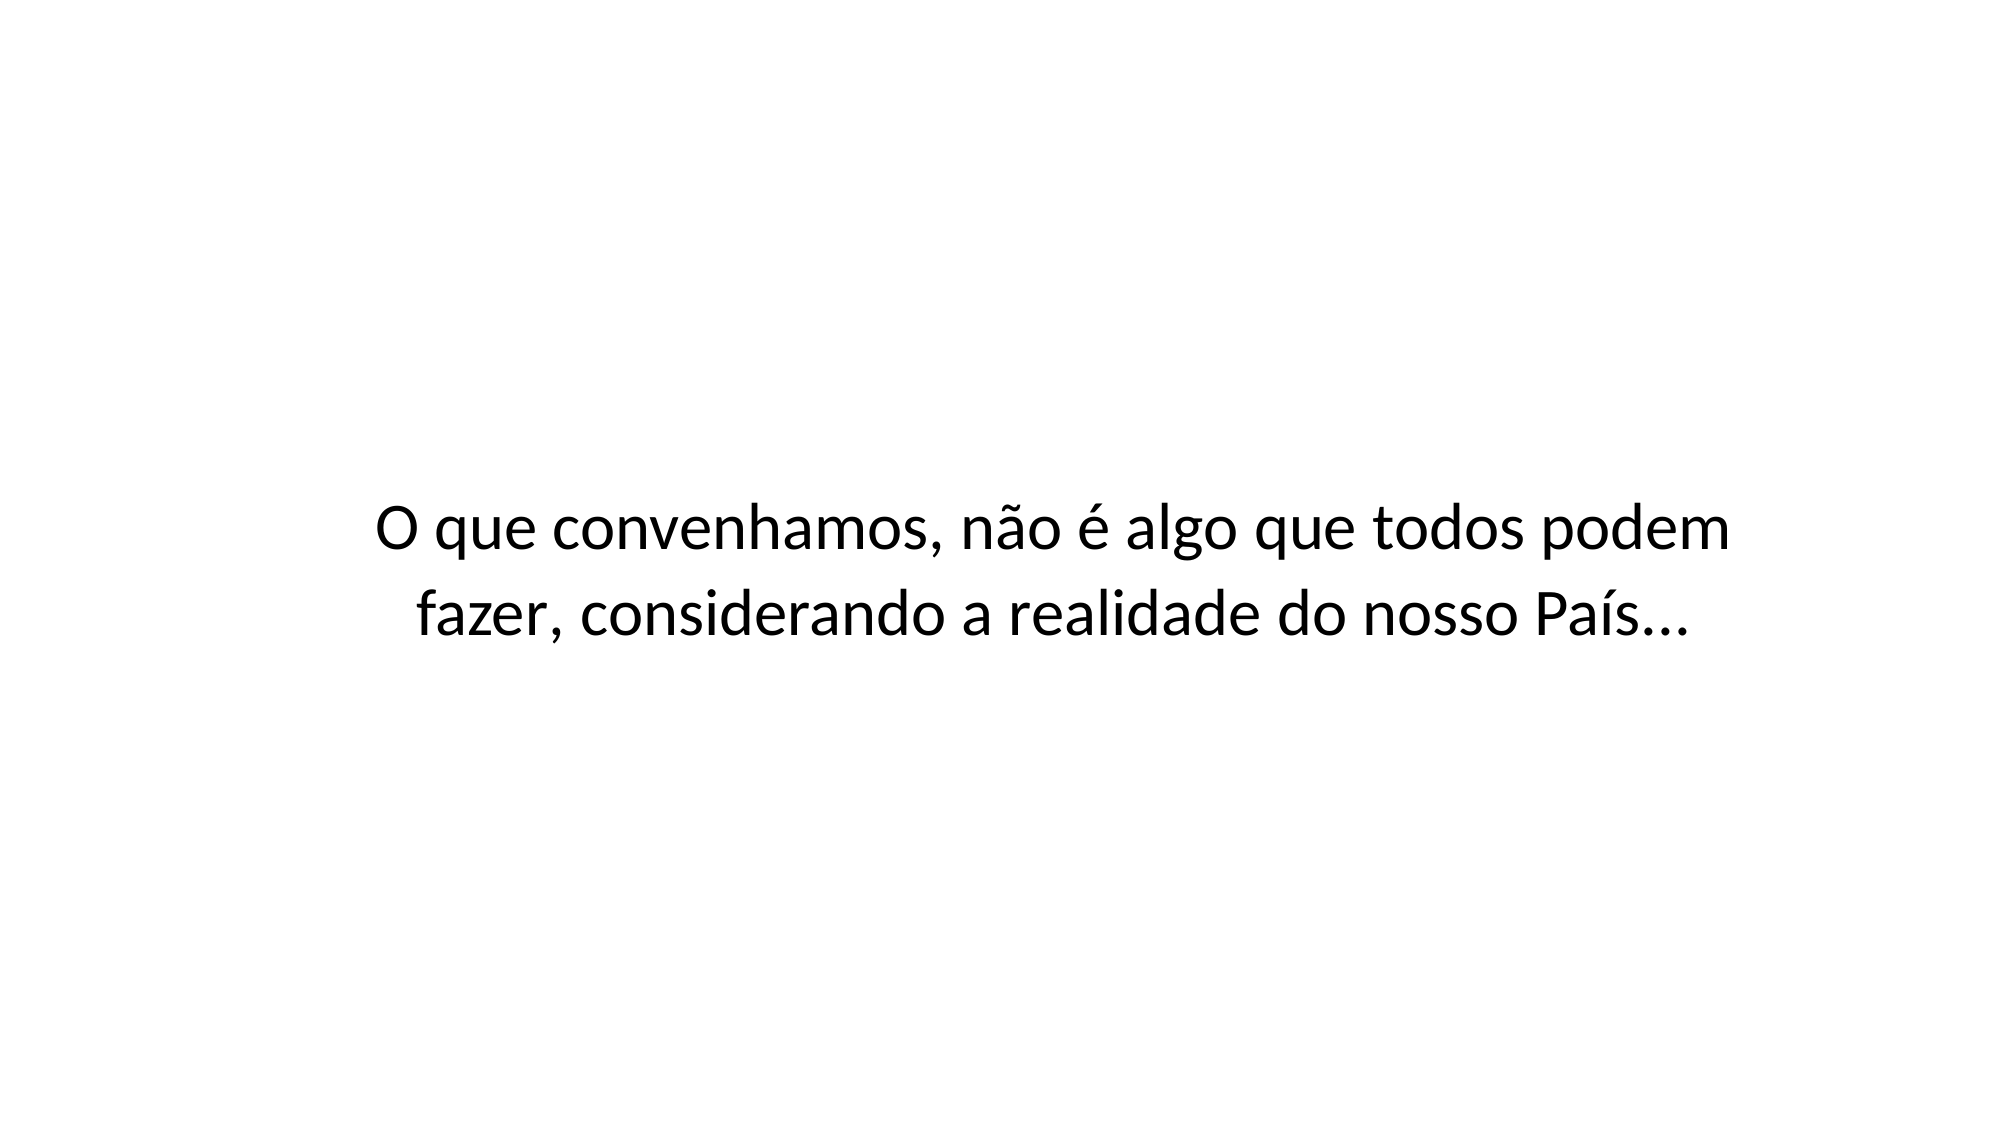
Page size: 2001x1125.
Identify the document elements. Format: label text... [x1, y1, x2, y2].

text_box O que convenhamos, não é algo que todos podem fazer, considerando a realidade do nosso País... [358, 470, 1750, 657]
